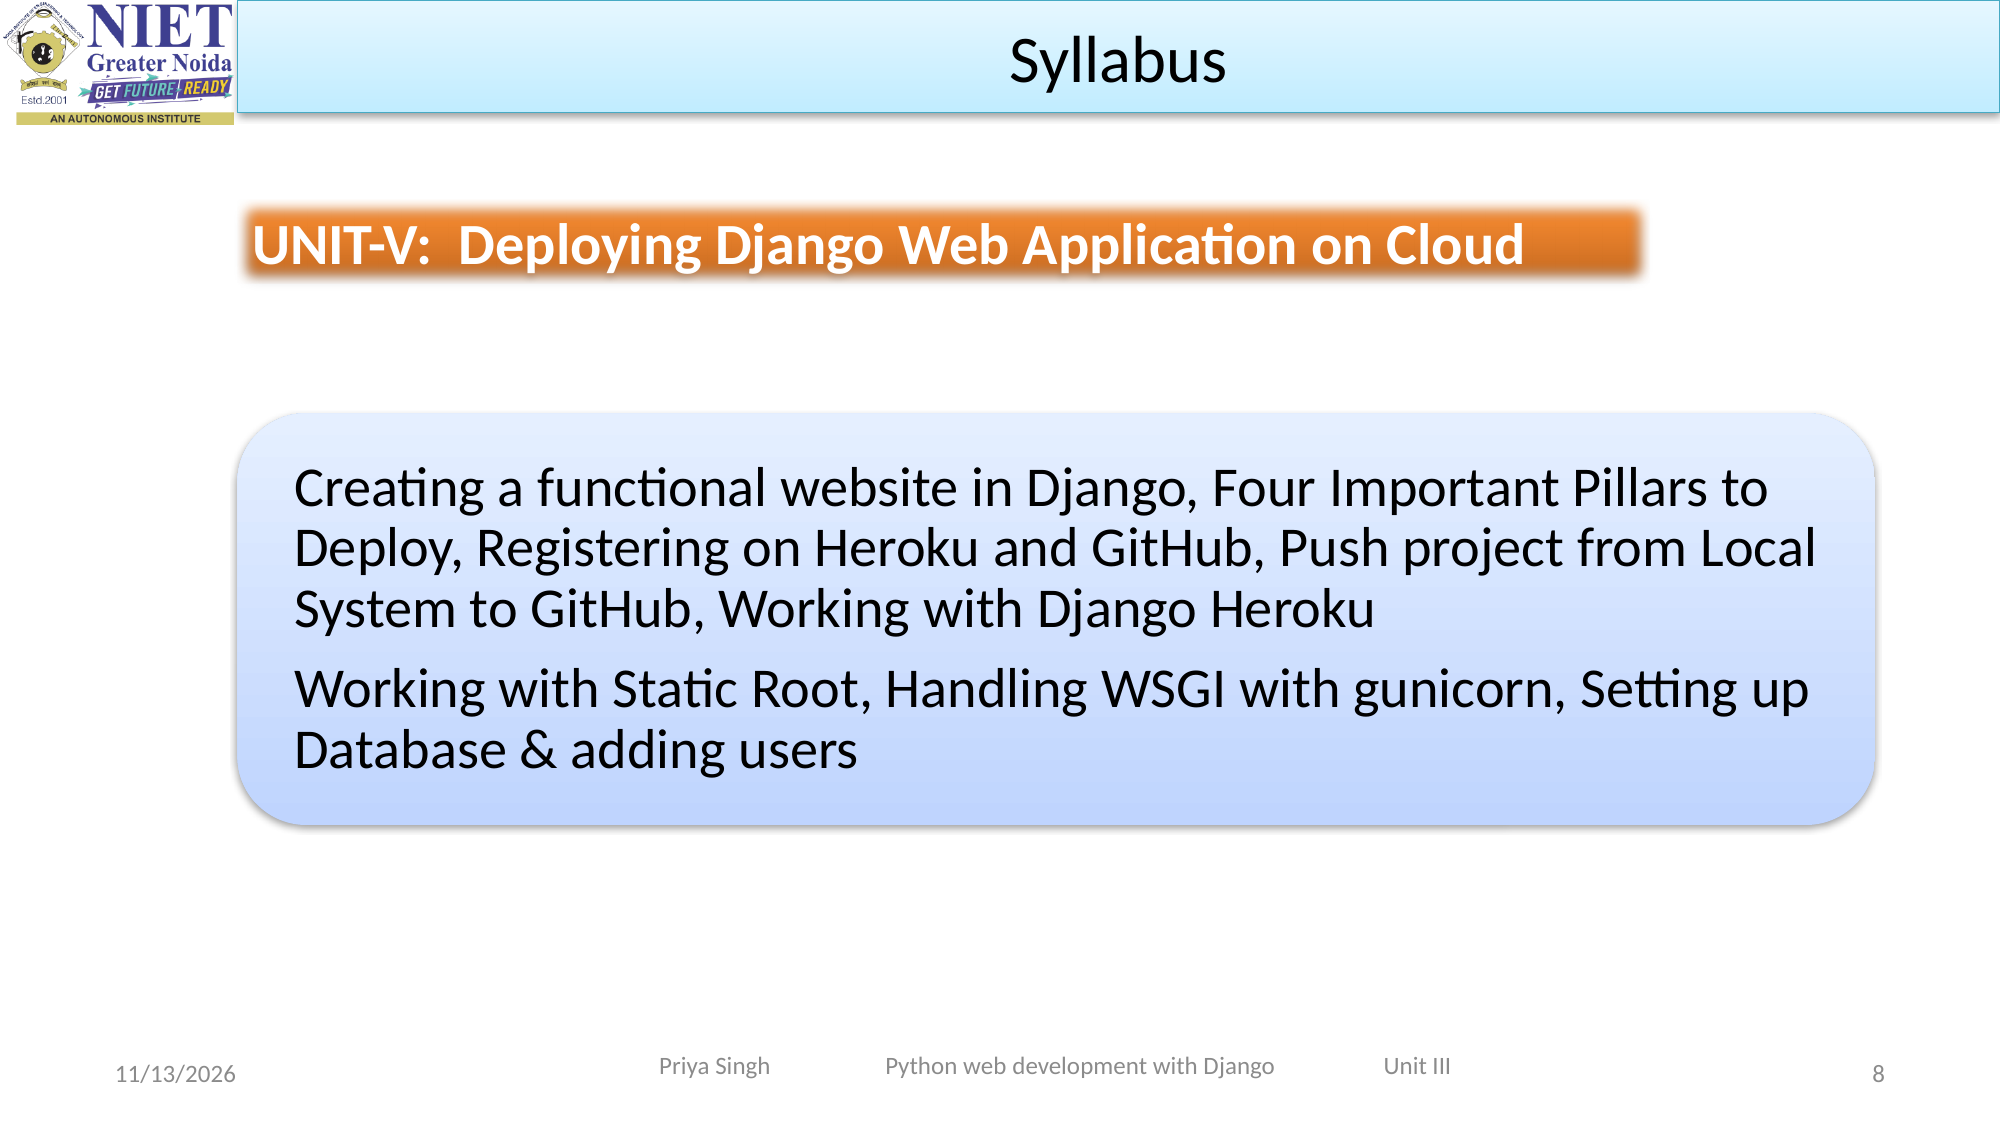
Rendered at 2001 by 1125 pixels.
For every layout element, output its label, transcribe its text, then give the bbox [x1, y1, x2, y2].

picture [3, 2, 234, 125]
slide_number 8 [1433, 1042, 1900, 1103]
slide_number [99, 1042, 567, 1103]
text_box Syllabus [237, 0, 2000, 113]
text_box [237, 322, 1876, 826]
footer Priya Singh Python web development with Django Unit III [556, 1035, 1557, 1095]
text_box UNIT-V: Deploying Django Web Application on Cloud [259, 220, 1632, 264]
